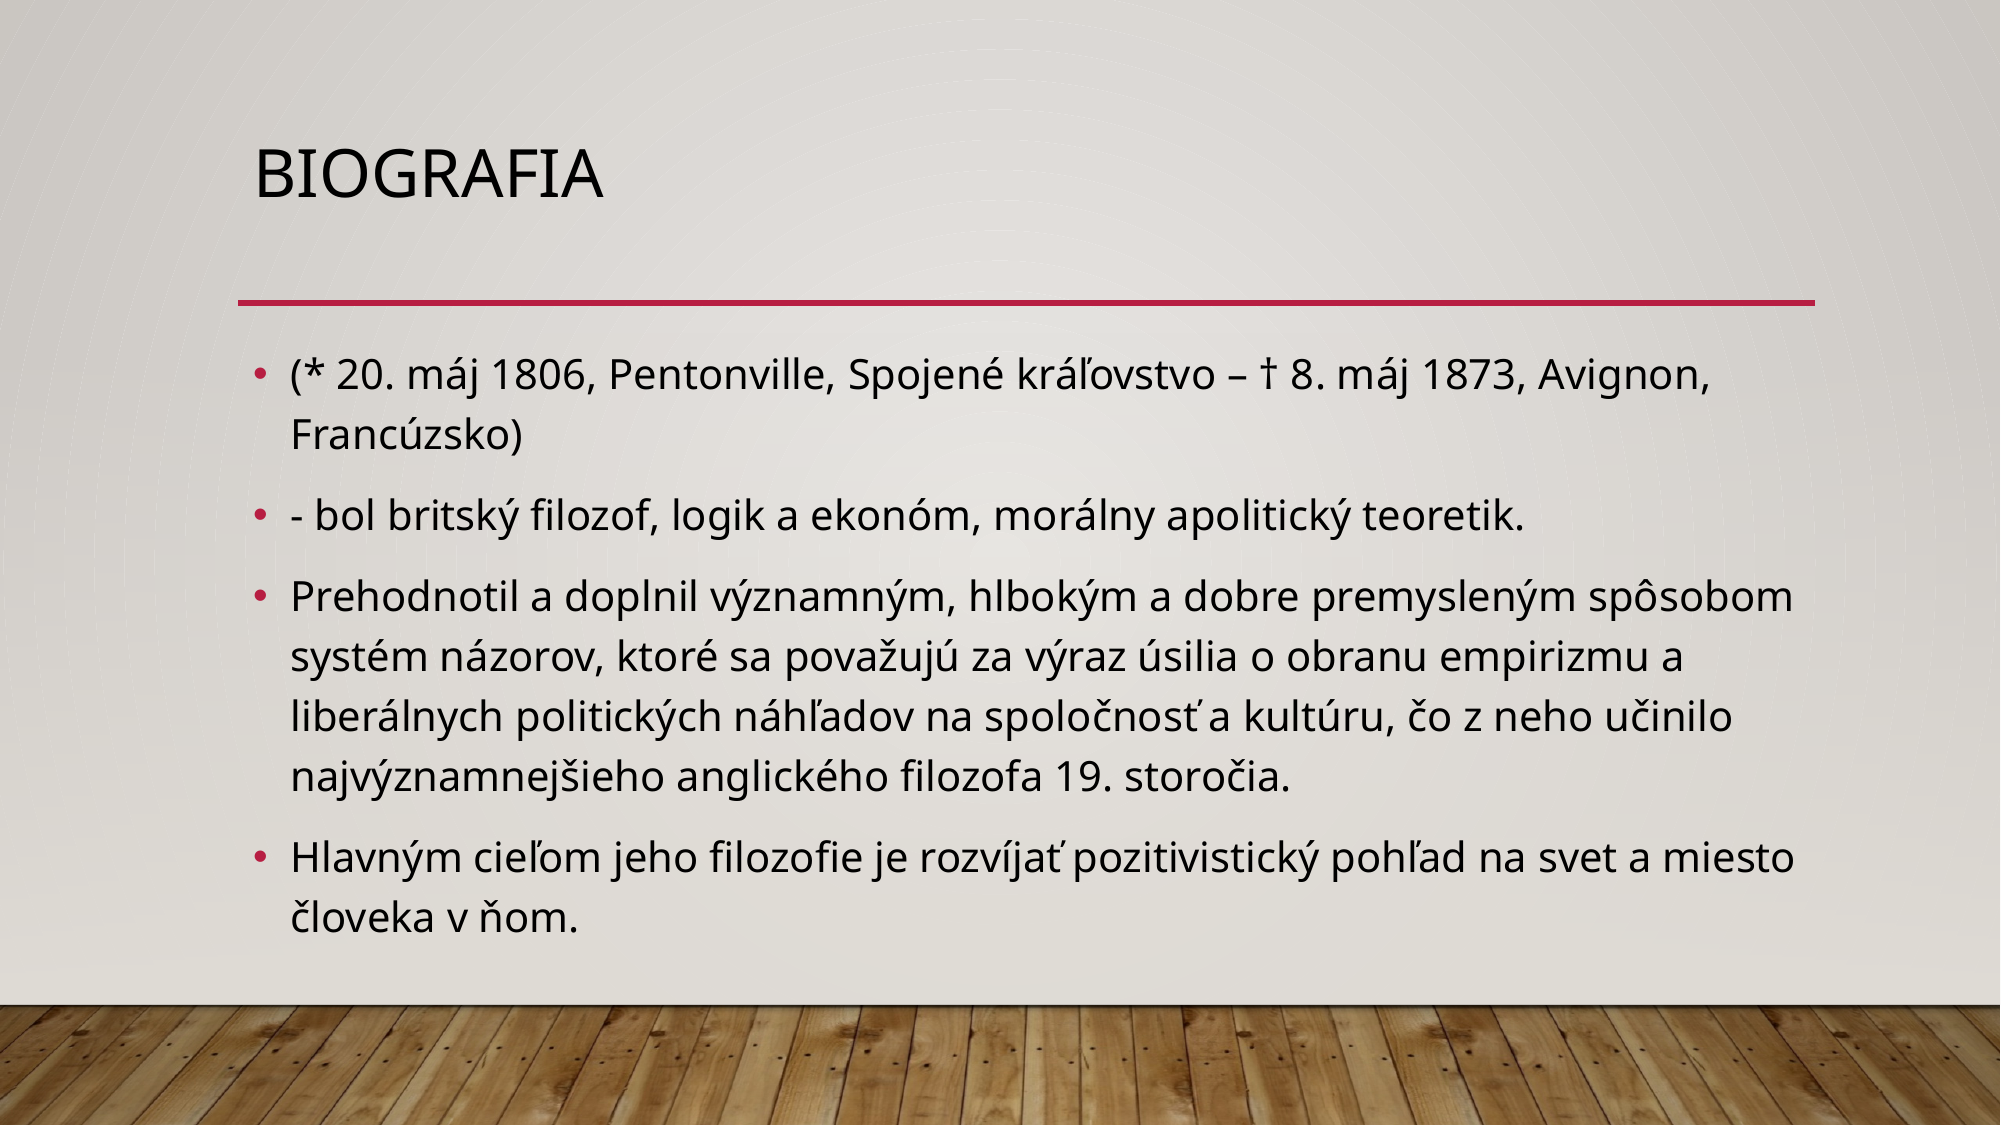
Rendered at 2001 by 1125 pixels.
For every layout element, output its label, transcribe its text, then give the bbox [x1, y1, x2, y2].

list (* 20. máj 1806, Pentonville, Spojené kráľovstvo – † 8. máj 1873, Avignon, Francúzsko) - bol britský filozof, logik a ekonóm, morálny apolitický teoretik. Prehodnotil a doplnil významným, hlbokým a dobre premysleným spôsobom systém názorov, ktoré sa považujú za výraz úsilia o obranu empirizmu a liberálnych politických náhľadov na spoločnosť a kultúru, čo z neho učinilo najvýznamnejšieho anglického filozofa 19. storočia. Hlavným cieľom jeho filozofie je rozvíjať pozitivistický pohľad na svet a miesto človeka v ňom. [238, 330, 1814, 897]
title Biografia [238, 131, 1814, 305]
picture [0, 1005, 2000, 1125]
